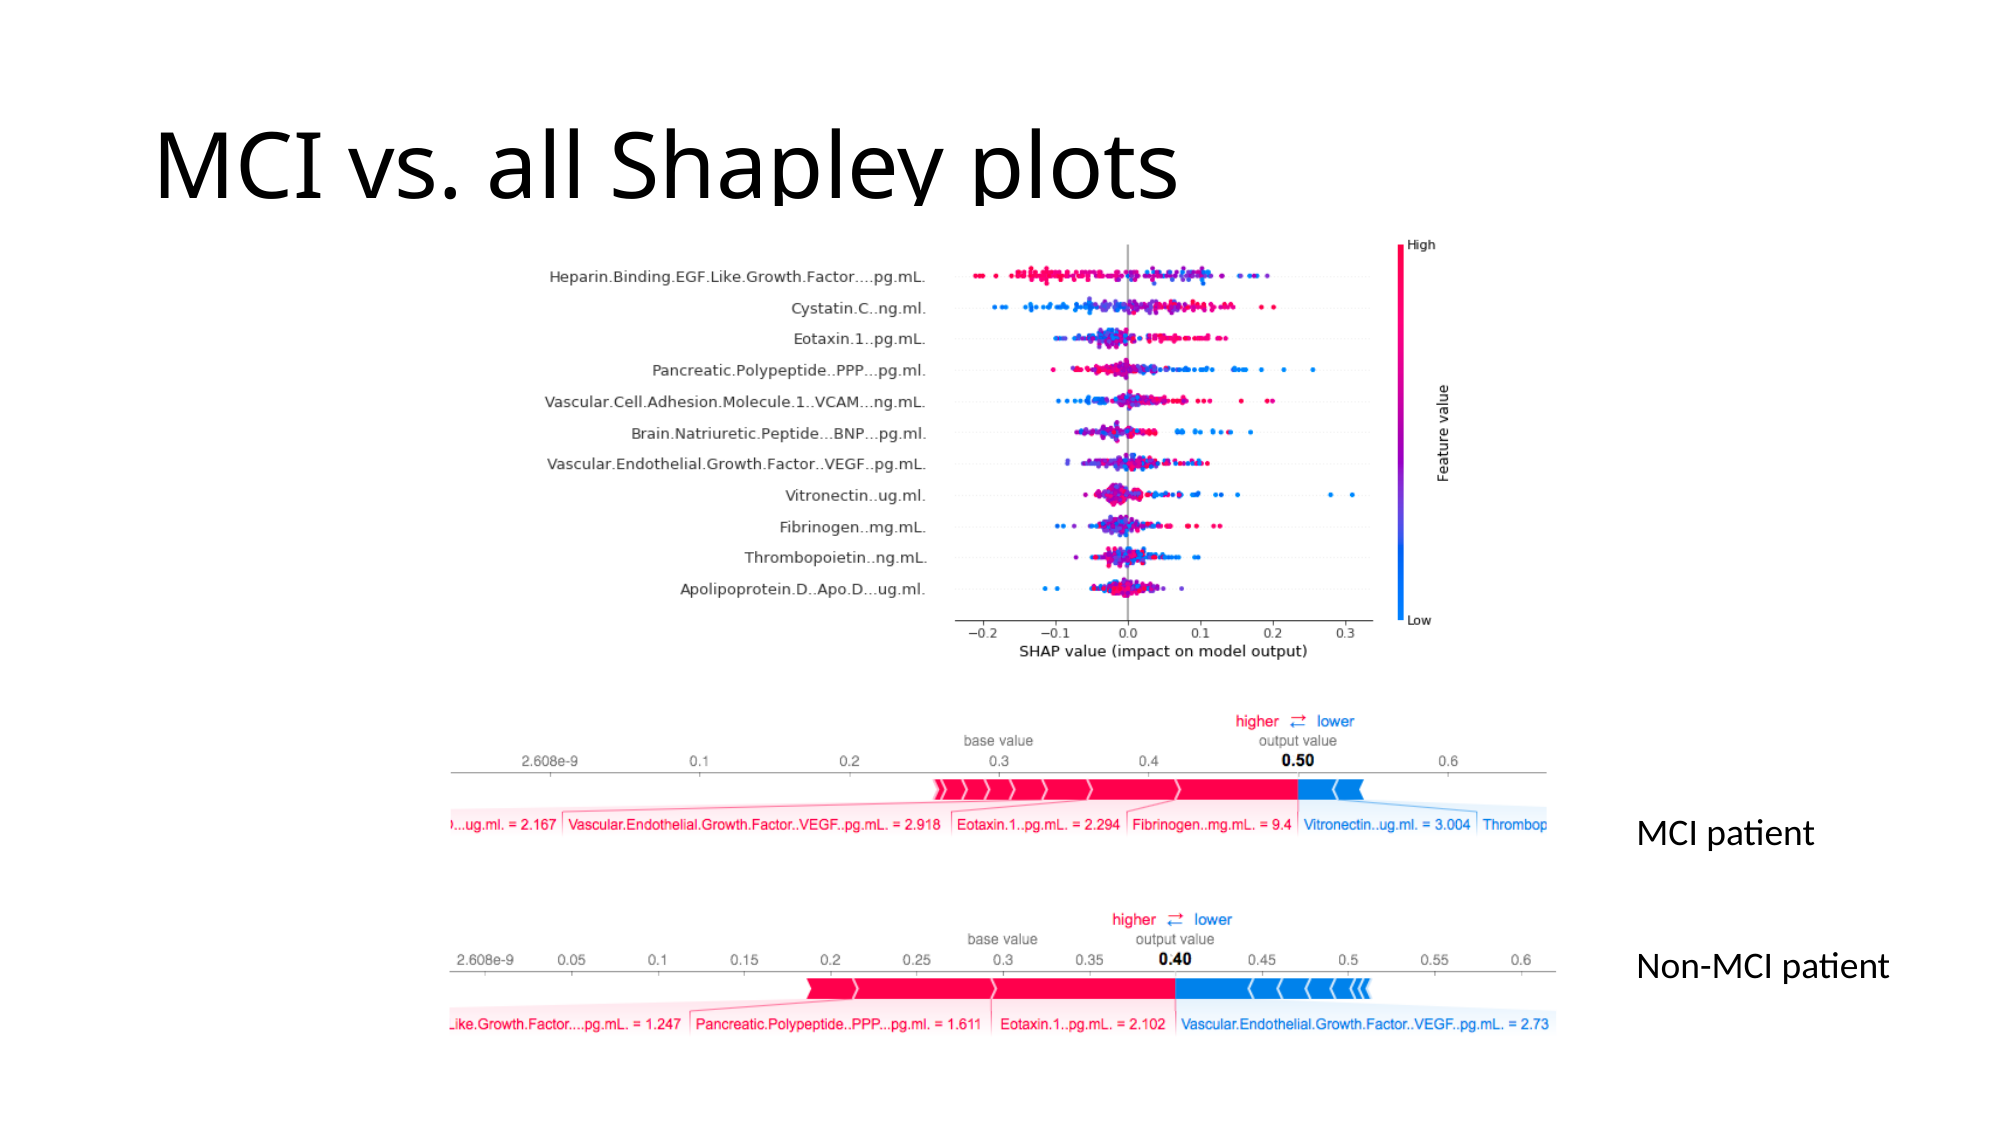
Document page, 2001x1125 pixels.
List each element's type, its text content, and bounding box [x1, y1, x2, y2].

text_box MCI patient [1621, 800, 2000, 861]
picture [433, 699, 1567, 873]
picture [439, 897, 1567, 1061]
title MCI vs. all Shapley plots [137, 59, 1863, 278]
picture [525, 206, 1475, 674]
text_box Non-MCI patient [1621, 933, 2000, 994]
